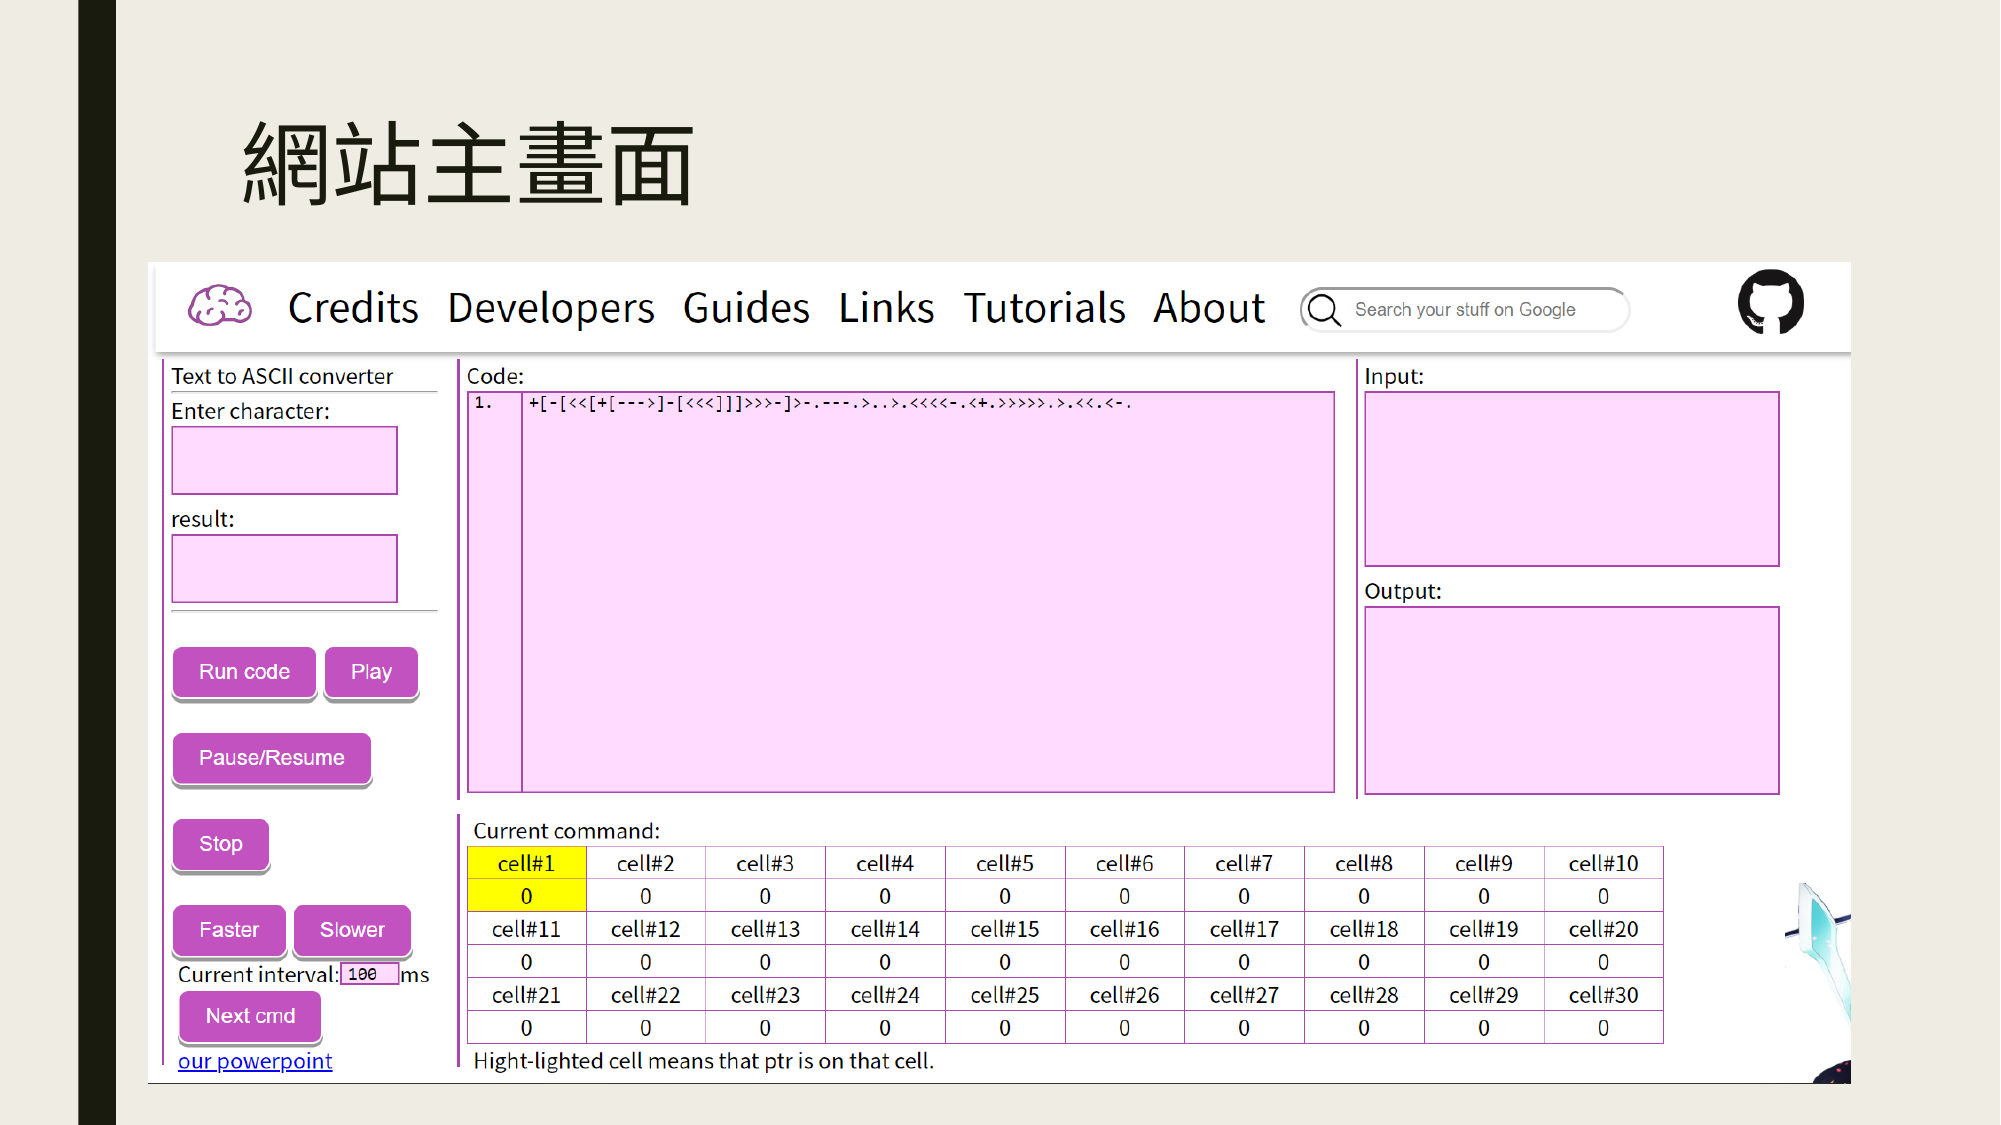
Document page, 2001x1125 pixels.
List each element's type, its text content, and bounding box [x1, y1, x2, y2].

title 網站主畫面 [225, 112, 1800, 262]
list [148, 262, 1851, 1084]
